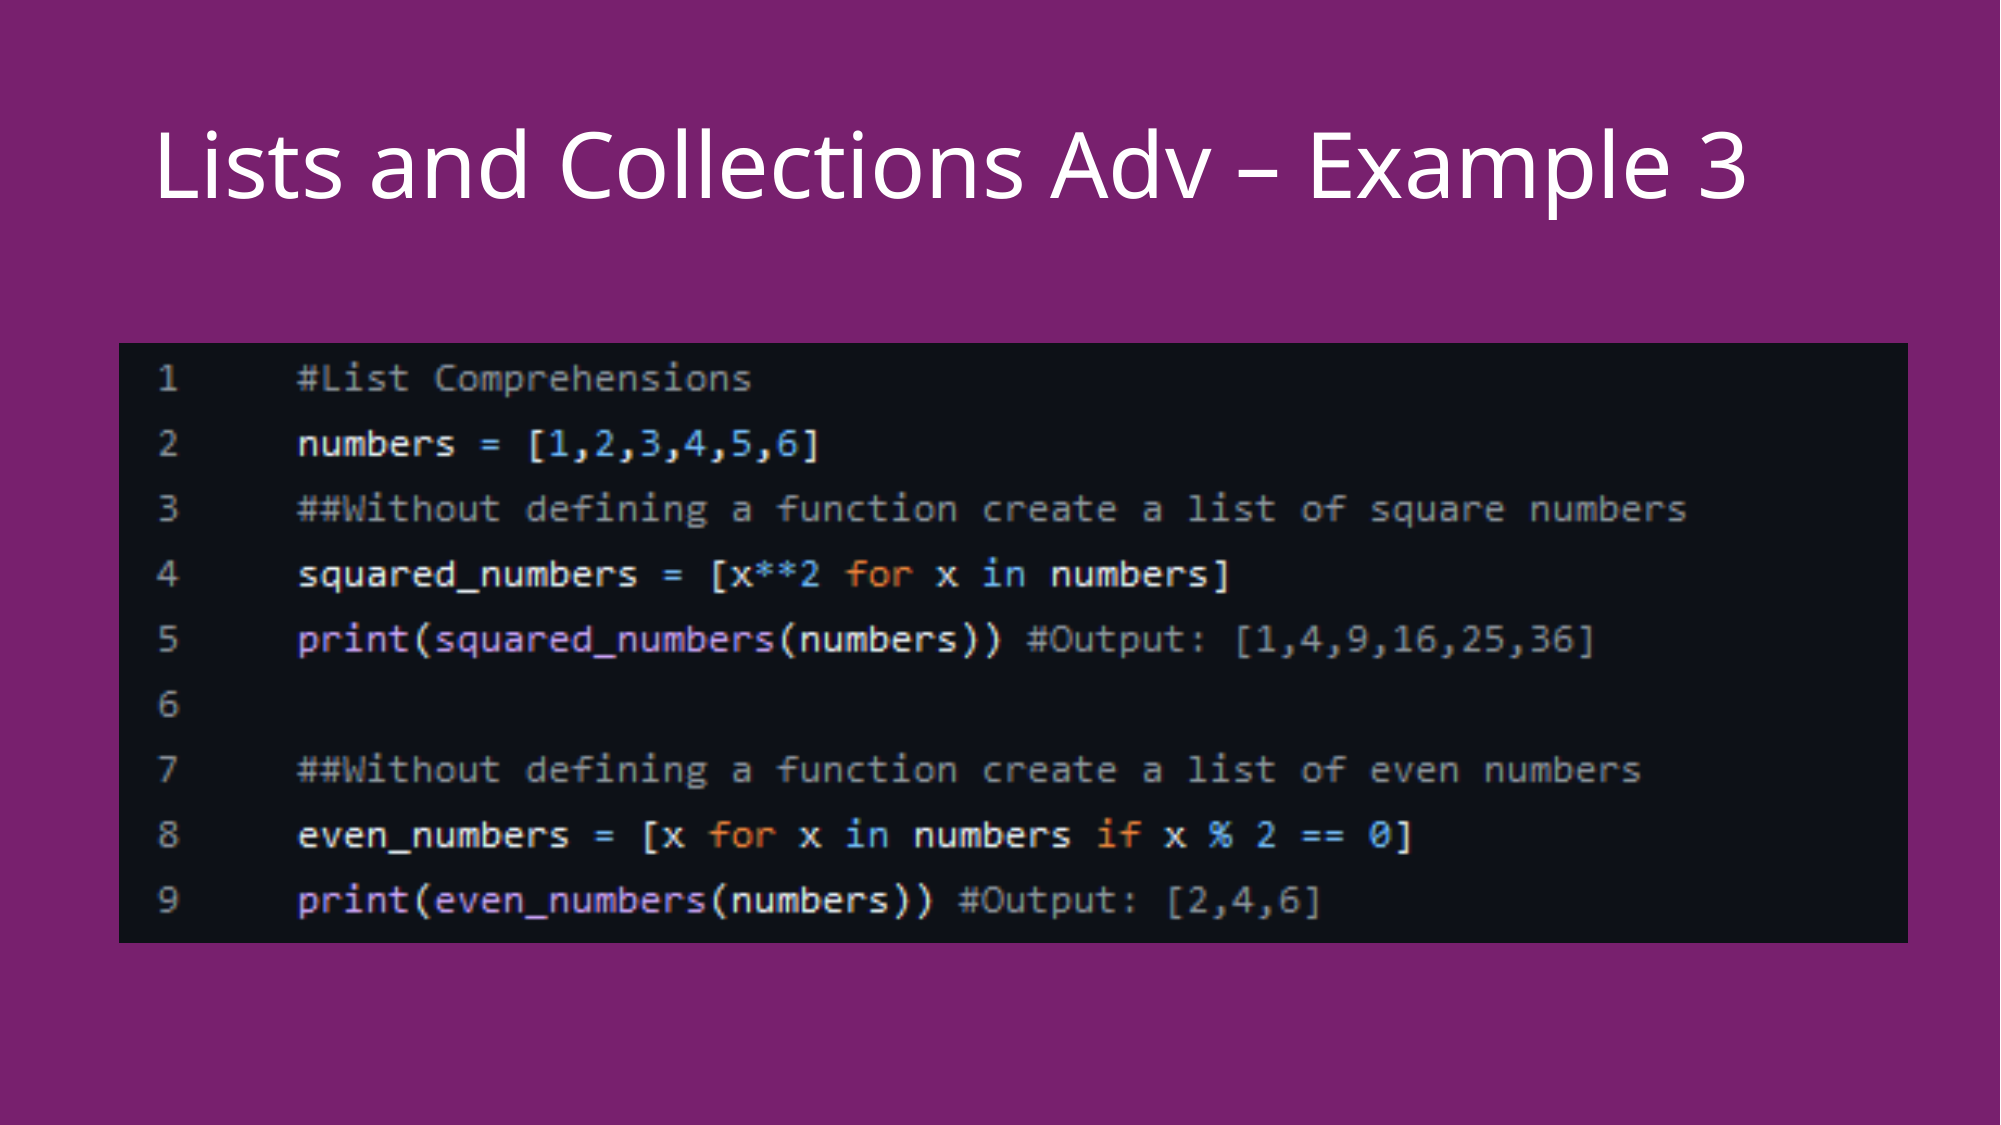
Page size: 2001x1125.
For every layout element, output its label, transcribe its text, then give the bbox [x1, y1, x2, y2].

title Lists and Collections Adv – Example 3 [137, 59, 1863, 278]
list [119, 342, 1908, 944]
